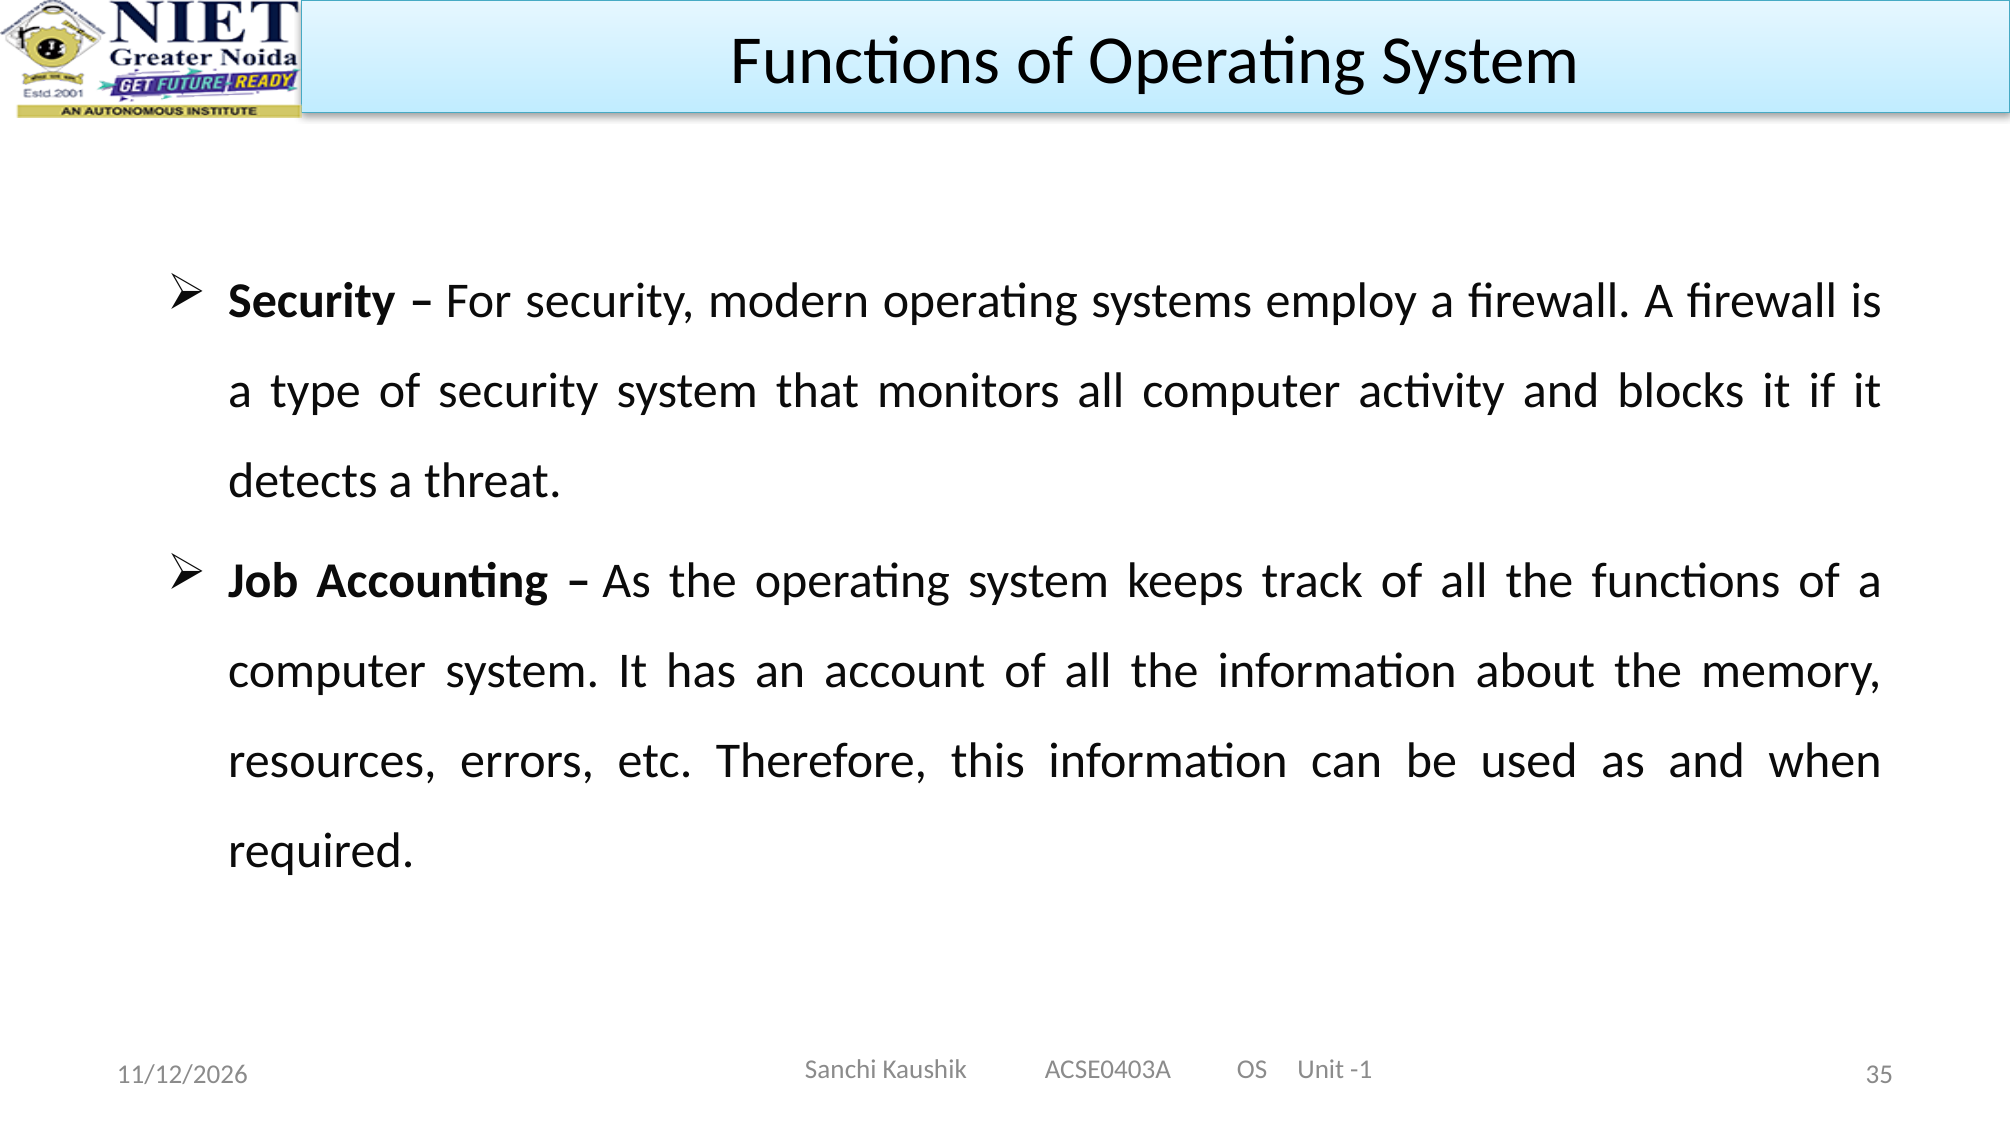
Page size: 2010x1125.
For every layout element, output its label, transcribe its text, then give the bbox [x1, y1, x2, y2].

picture [0, 0, 303, 118]
list Security – For security, modern operating systems employ a firewall. A firewall is a type of security system that monitors all computer activity and blocks it if it detects a threat. Job Accounting – As the operating system keeps track of all the functions of a computer system. It has an account of all the information about the memory, resources, errors, etc. Therefore, this information can be used as and when required. [150, 229, 1900, 1032]
slide_number 35 [1440, 1042, 1910, 1103]
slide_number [100, 1042, 570, 1103]
text_box Functions of Operating System [303, 0, 2010, 113]
footer Sanchi Kaushik ACSE0403A OS Unit -1 [552, 1037, 1625, 1098]
